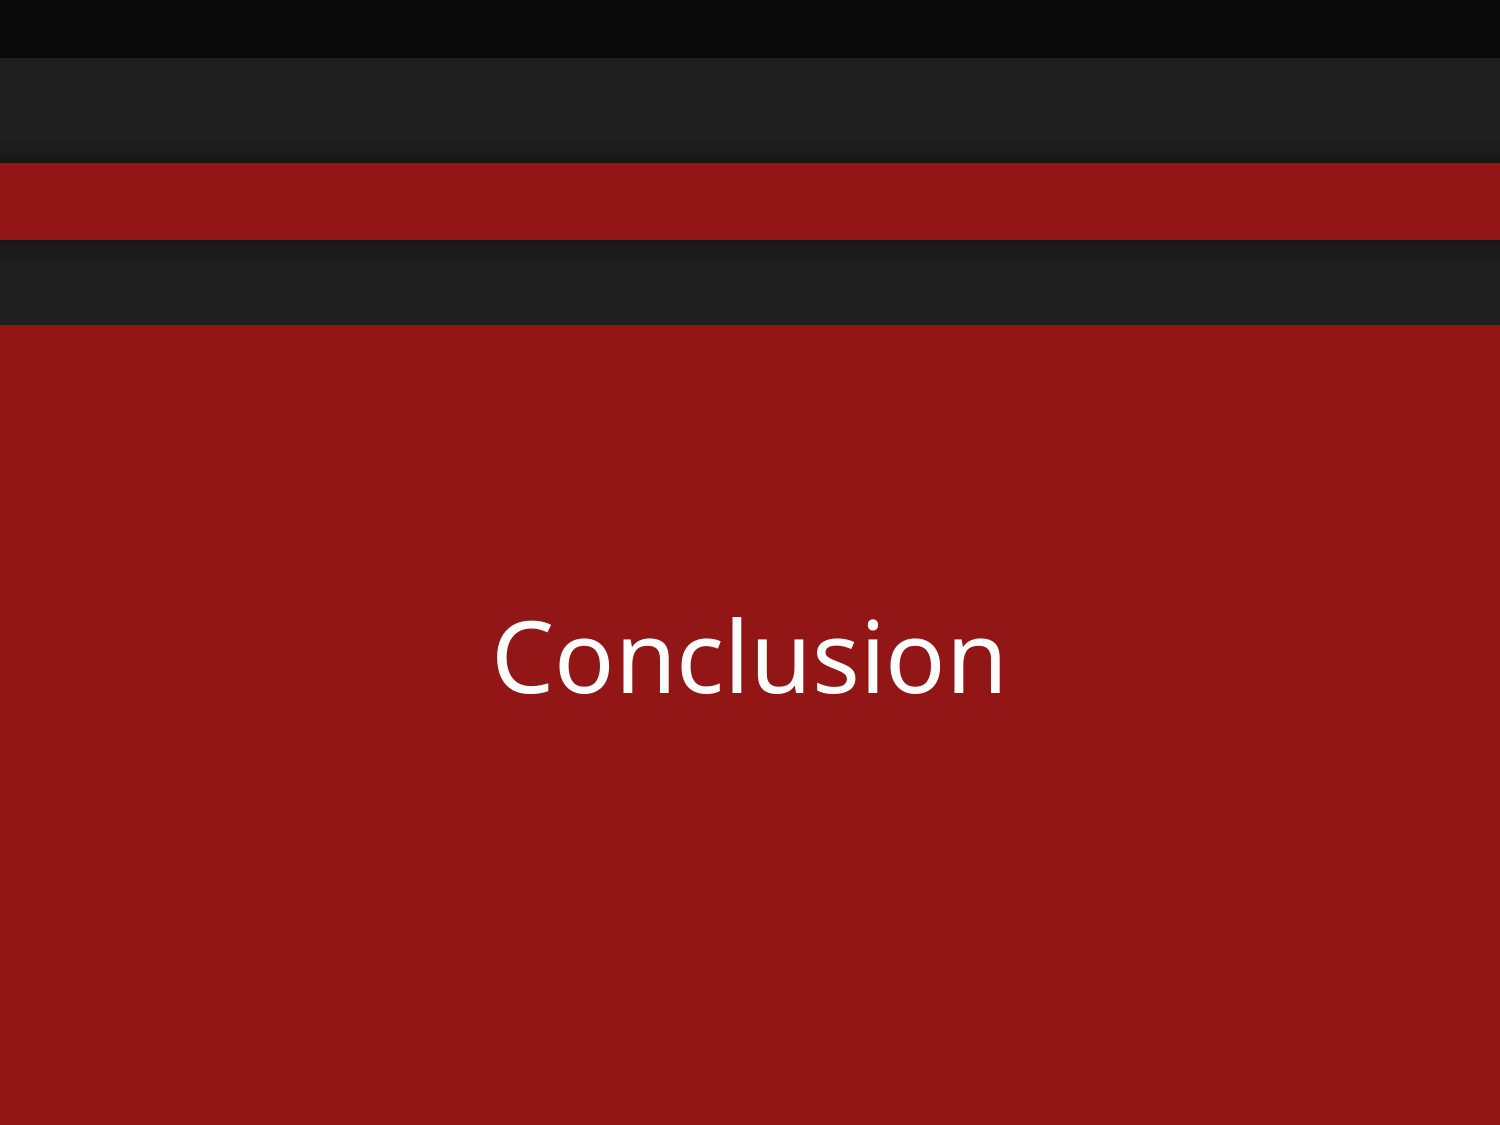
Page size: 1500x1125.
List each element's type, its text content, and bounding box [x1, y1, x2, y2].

text_box Conclusion [17, 586, 1483, 721]
picture [0, 0, 1500, 326]
